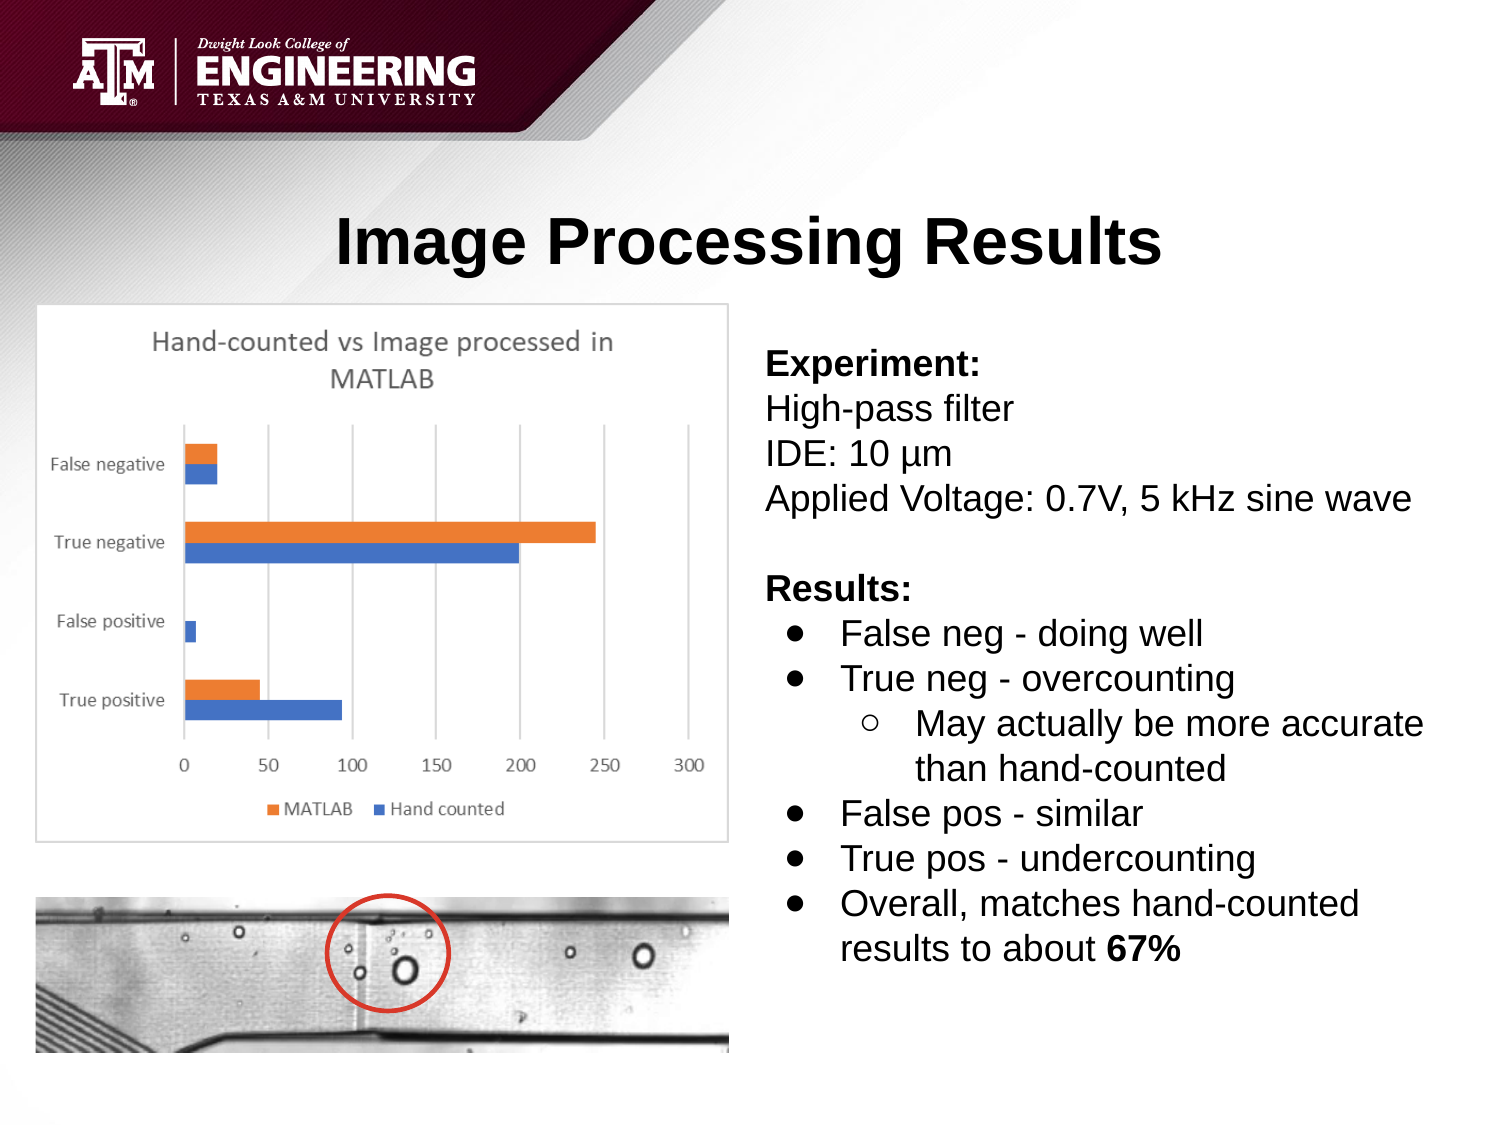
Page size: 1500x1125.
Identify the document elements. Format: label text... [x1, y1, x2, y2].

picture [0, 0, 1500, 1125]
title Image Processing Results [75, 172, 1425, 304]
text_box Experiment: High-pass filter IDE: 10 µm Applied Voltage: 0.7V, 5 kHz sine wave Results: False neg - doing well True neg - overcounting May actually be more accurate than hand-counted False pos - similar True pos - undercounting Overall, matches hand-counted results to about 67% [750, 323, 1465, 984]
